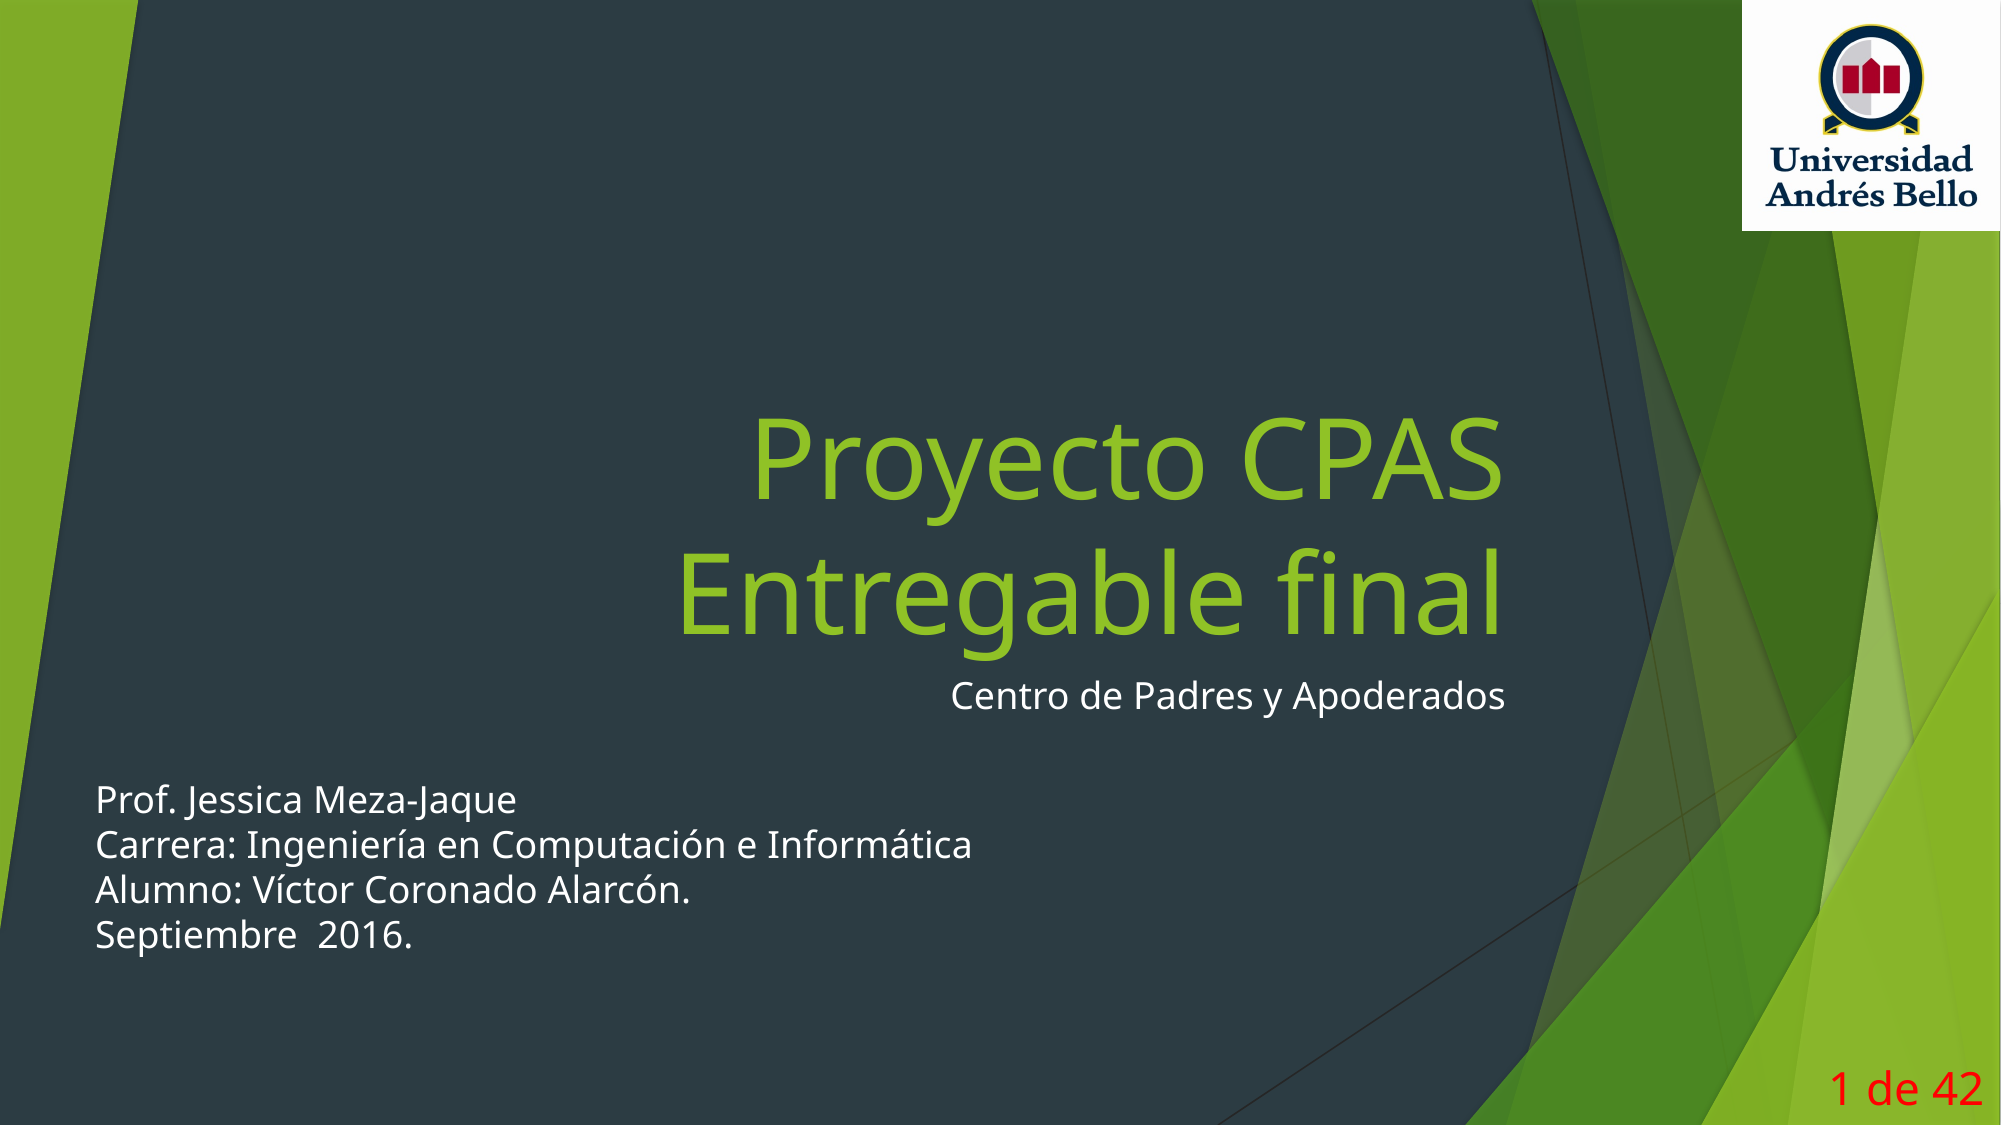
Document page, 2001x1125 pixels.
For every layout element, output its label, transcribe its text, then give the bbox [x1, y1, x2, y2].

title Proyecto CPAS Entregable final [247, 394, 1522, 664]
subtitle Centro de Padres y Apoderados [247, 664, 1522, 845]
picture [1742, 0, 2000, 231]
text_box Prof. Jessica Meza-Jaque Carrera: Ingeniería en Computación e Informática Alumno: Víctor Coronado Alarcón. Septiembre 2016. [80, 768, 1095, 1009]
slide_number 1 de 42 [1704, 1060, 2000, 1121]
